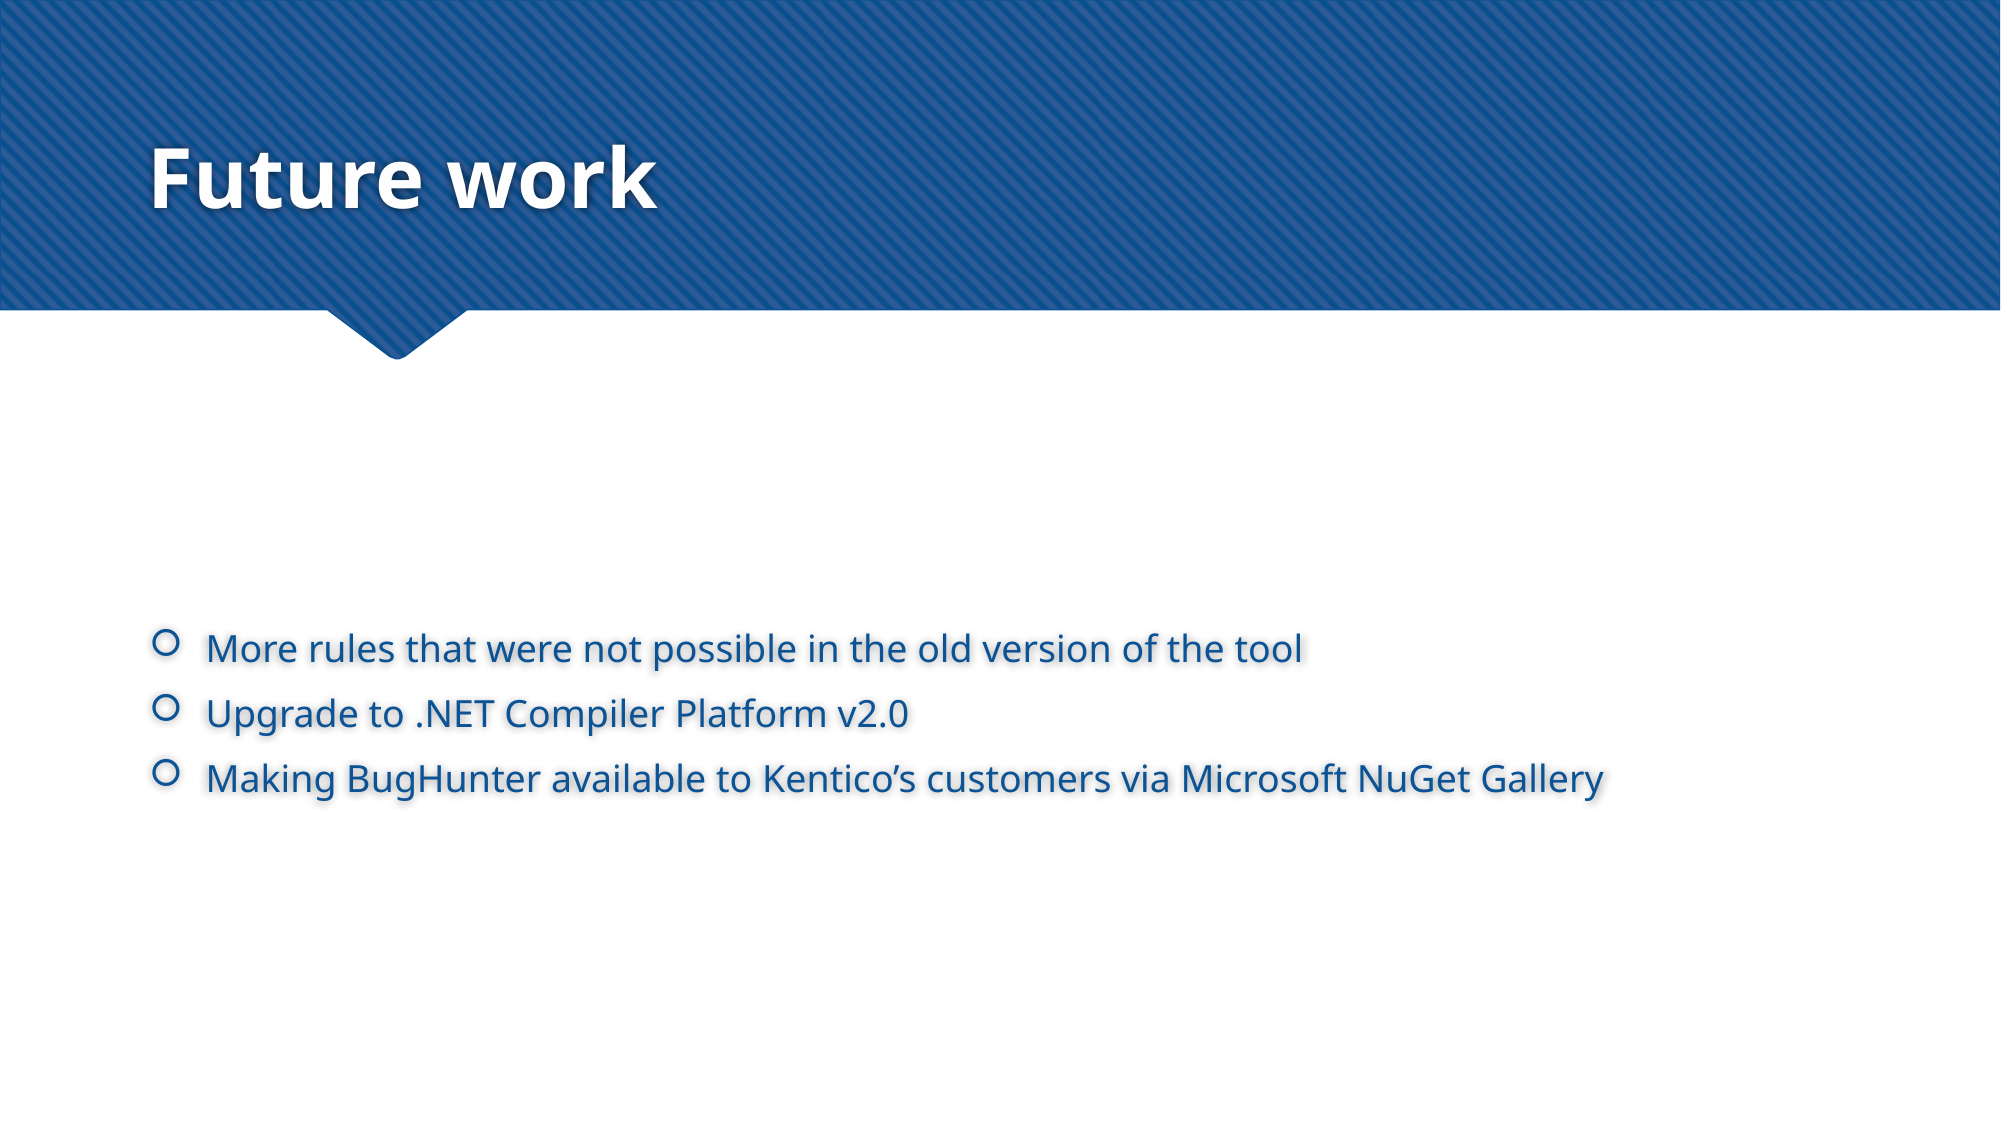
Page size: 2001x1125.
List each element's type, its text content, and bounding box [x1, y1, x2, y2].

title Future work [132, 73, 1868, 233]
list More rules that were not possible in the old version of the tool Upgrade to .NET Compiler Platform v2.0 Making BugHunter available to Kentico’s customers via Microsoft NuGet Gallery [134, 364, 1866, 1062]
